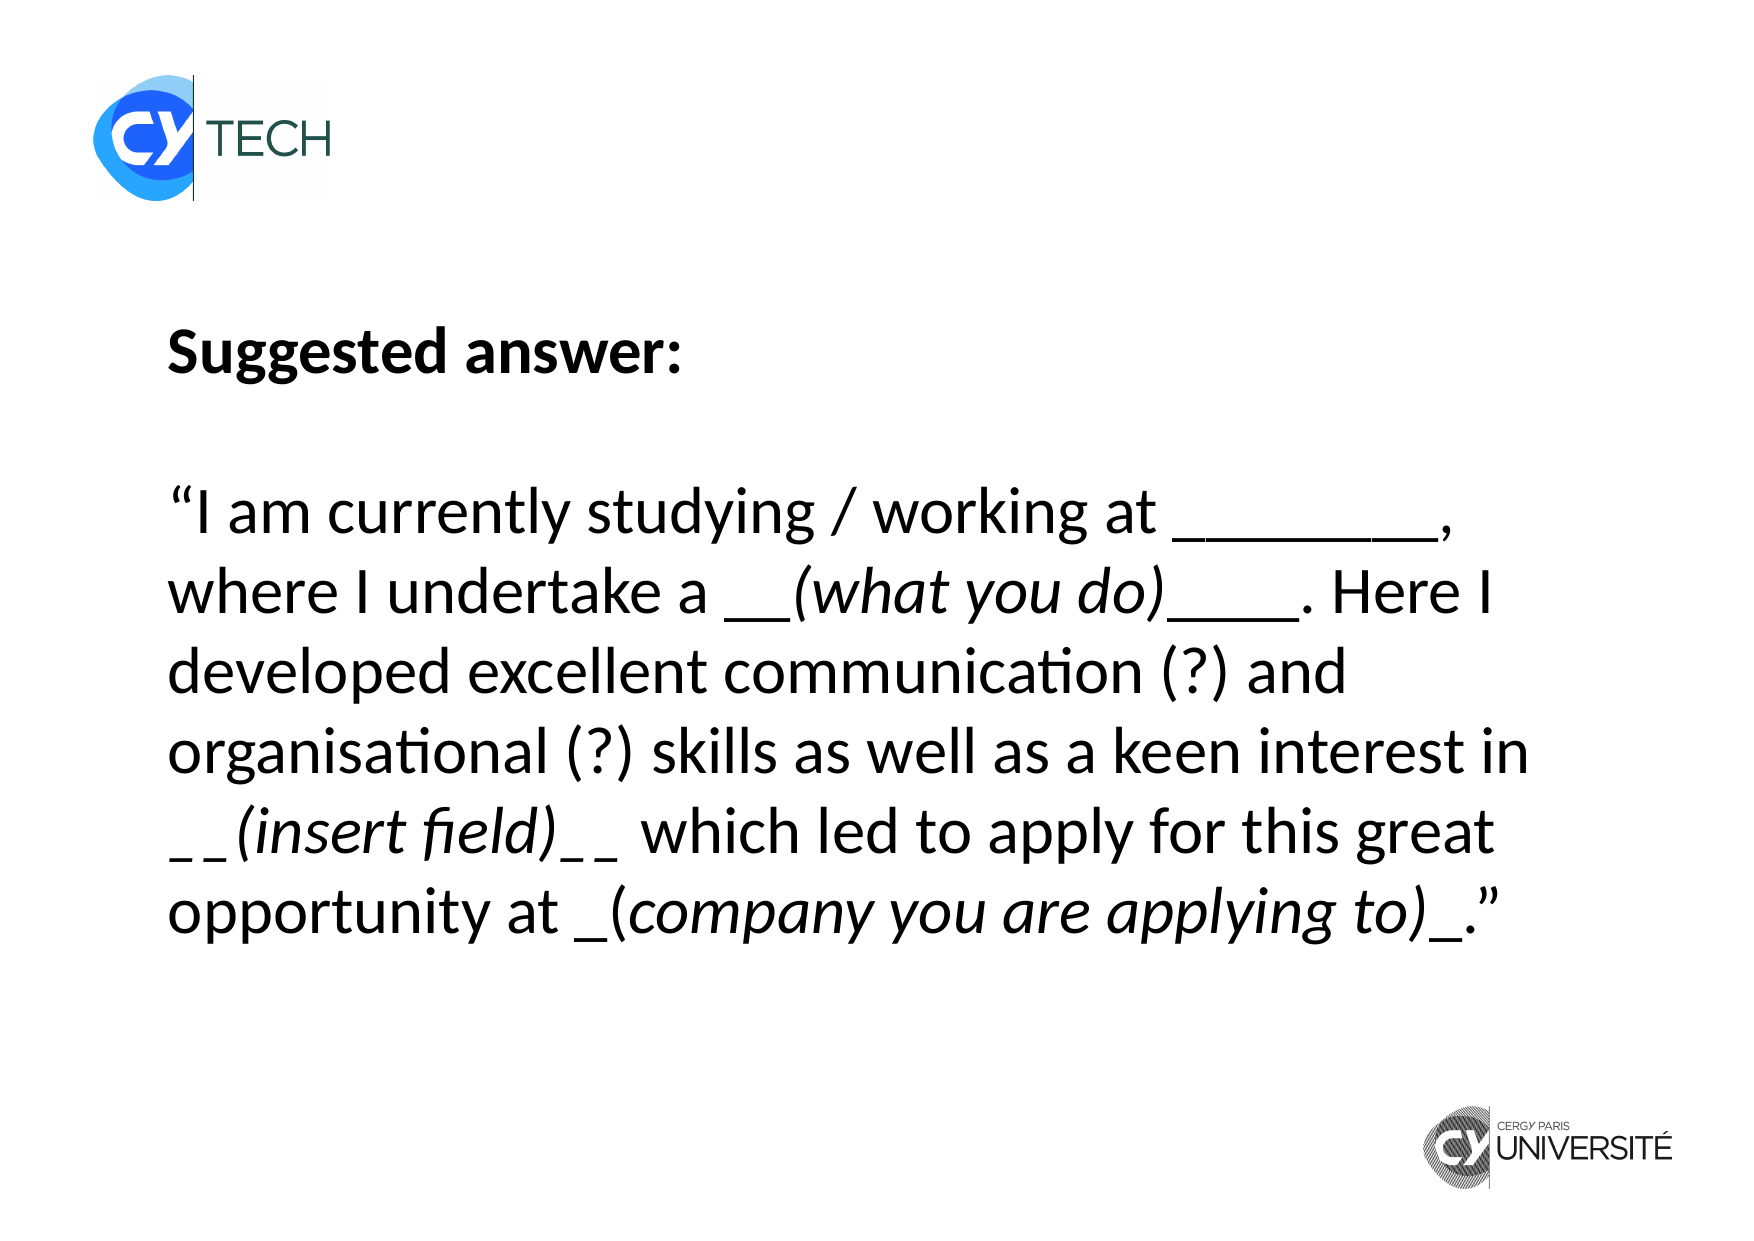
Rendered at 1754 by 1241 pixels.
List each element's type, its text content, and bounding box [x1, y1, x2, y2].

text_box Suggested answer: “I am currently studying / working at ________, where I undertake a __(what you do)____. Here I developed excellent communication (?) and organisational (?) skills as well as a keen interest in __(insert field)__ which led to apply for this great opportunity at _(company you are applying to)_.” [153, 299, 1586, 955]
picture [1423, 1106, 1672, 1189]
picture [93, 75, 330, 201]
